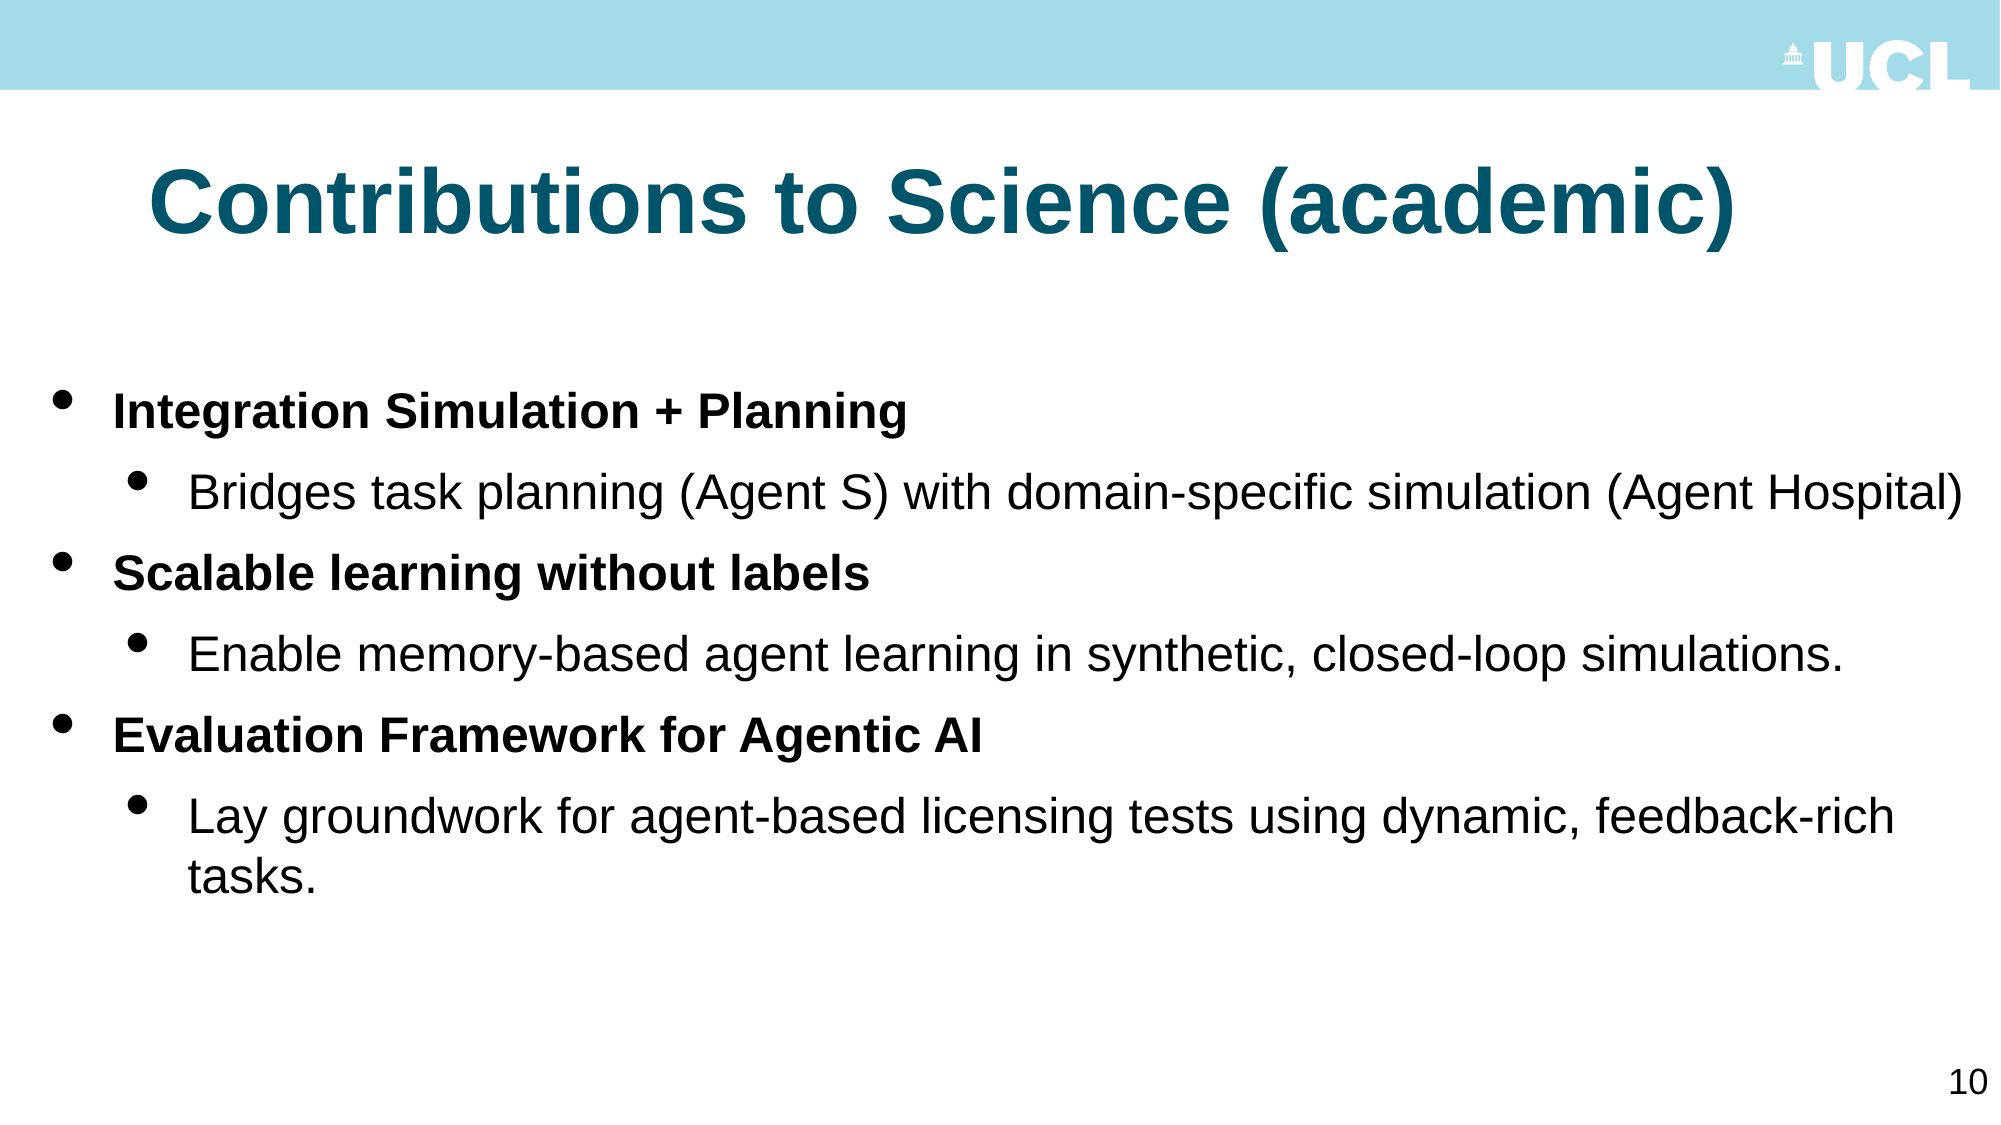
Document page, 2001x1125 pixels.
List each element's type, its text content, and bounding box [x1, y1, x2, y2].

text_box 10 [1875, 1010, 2000, 1107]
picture [0, 0, 2000, 90]
text_box Integration Simulation + Planning Bridges task planning (Agent S) with domain-specific simulation (Agent Hospital) Scalable learning without labels Enable memory-based agent learning in synthetic, closed-loop simulations. Evaluation Framework for Agentic AI Lay groundwork for agent-based licensing tests using dynamic, feedback-rich tasks. [41, 374, 2000, 988]
title Contributions to Science (academic) [99, 133, 1900, 374]
